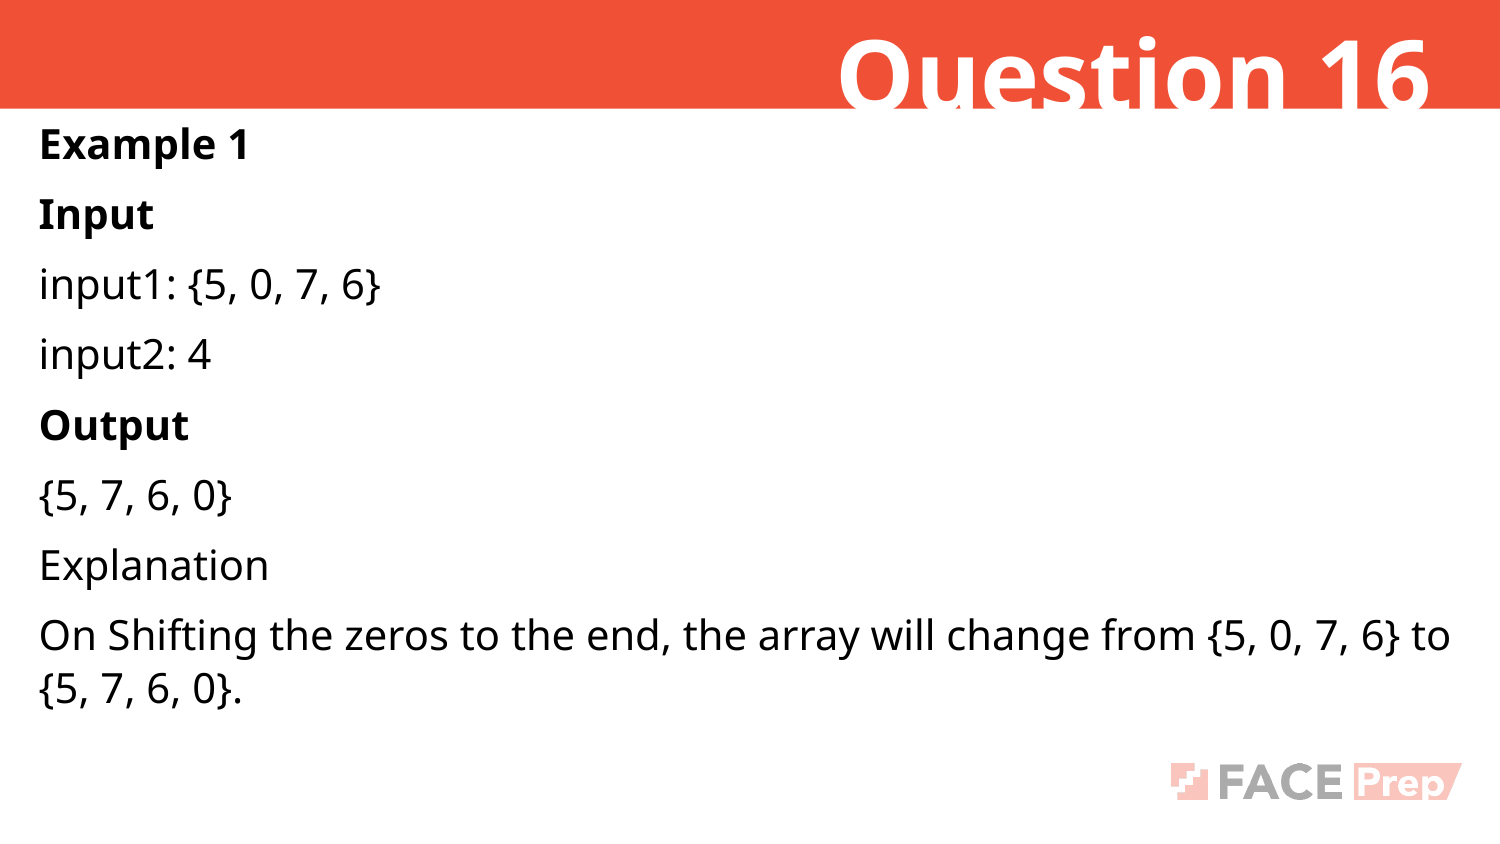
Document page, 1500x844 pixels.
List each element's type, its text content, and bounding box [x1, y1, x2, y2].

text_box Question 16 [217, 6, 1444, 108]
text_box Example 1 Input input1: {5, 0, 7, 6} input2: 4 Output {5, 7, 6, 0} Explanation On Shifting the zeros to the end, the array will change from {5, 0, 7, 6} to {5, 7, 6, 0}. [27, 108, 1500, 789]
text_box [0, 0, 1500, 109]
picture [1171, 762, 1463, 801]
